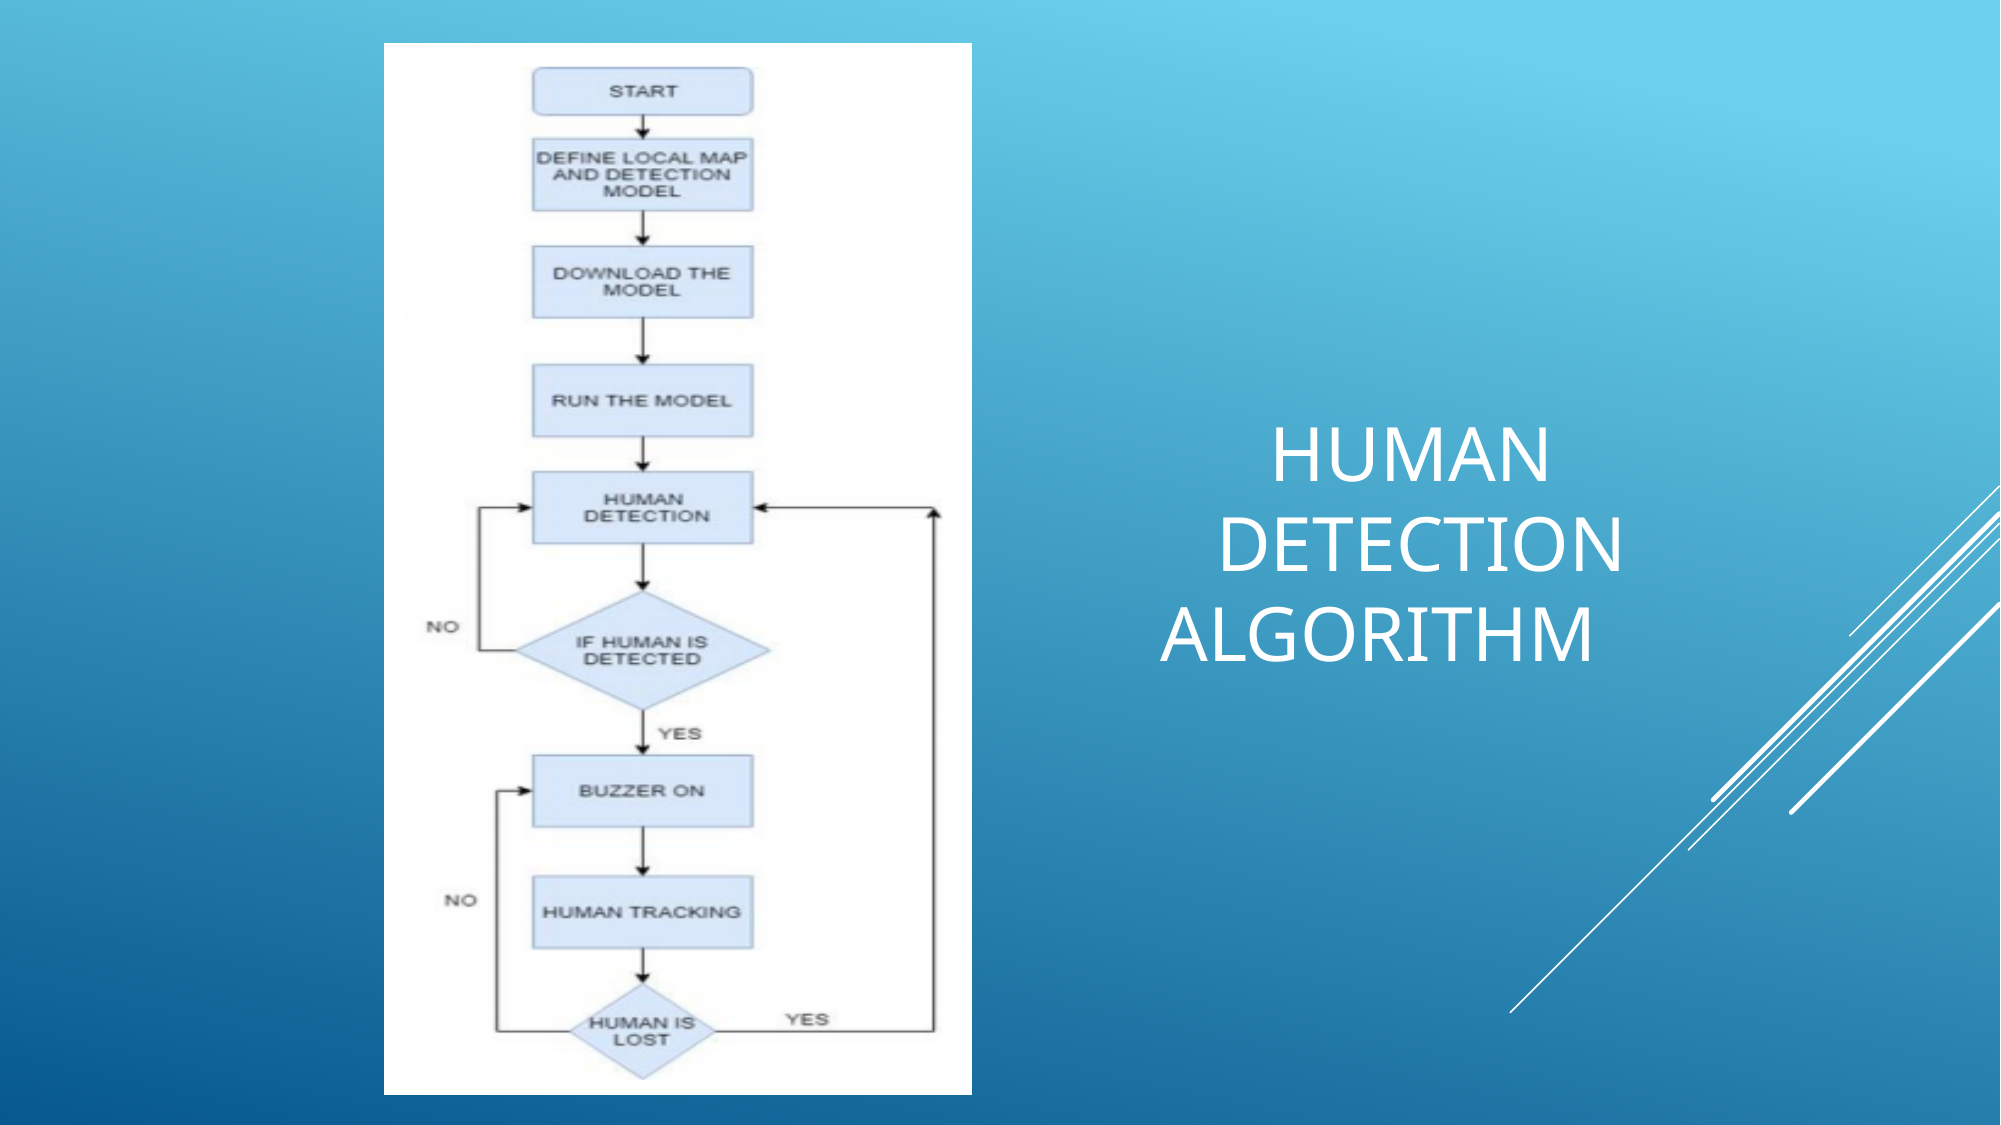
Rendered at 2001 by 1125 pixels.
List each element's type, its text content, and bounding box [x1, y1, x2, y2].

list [383, 43, 972, 1095]
title Human detection algorithm [999, 297, 1844, 785]
